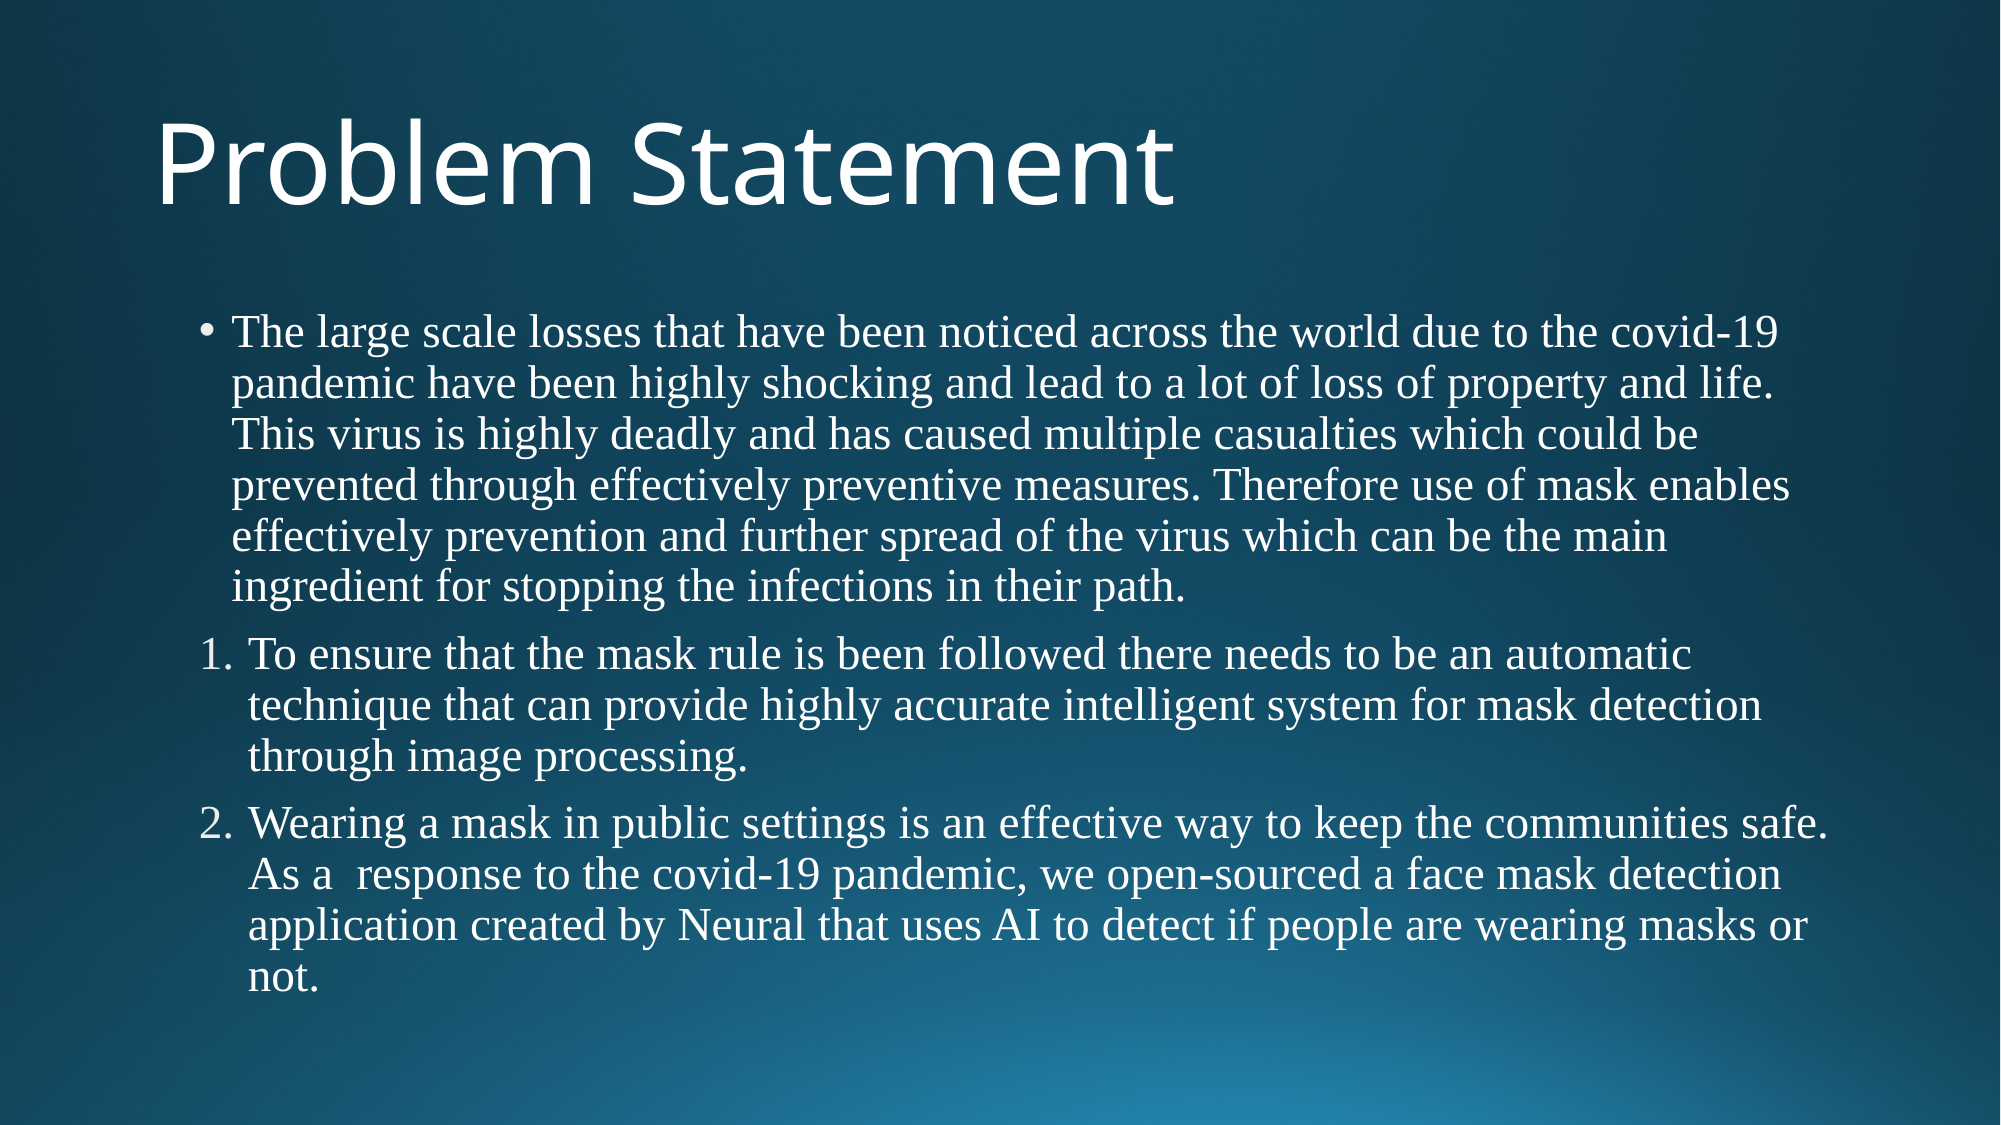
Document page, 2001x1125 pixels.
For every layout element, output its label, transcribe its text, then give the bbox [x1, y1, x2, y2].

list The large scale losses that have been noticed across the world due to the covid-19 pandemic have been highly shocking and lead to a lot of loss of property and life. This virus is highly deadly and has caused multiple casualties which could be prevented through effectively preventive measures. Therefore use of mask enables effectively prevention and further spread of the virus which can be the main ingredient for stopping the infections in their path. To ensure that the mask rule is been followed there needs to be an automatic technique that can provide highly accurate intelligent system for mask detection through image processing. Wearing a mask in public settings is an effective way to keep the communities safe. As a response to the covid-19 pandemic, we open-sourced a face mask detection application created by Neural that uses AI to detect if people are wearing masks or not. [183, 299, 1863, 1014]
picture [0, 0, 2001, 1125]
title Problem Statement [137, 59, 1863, 278]
